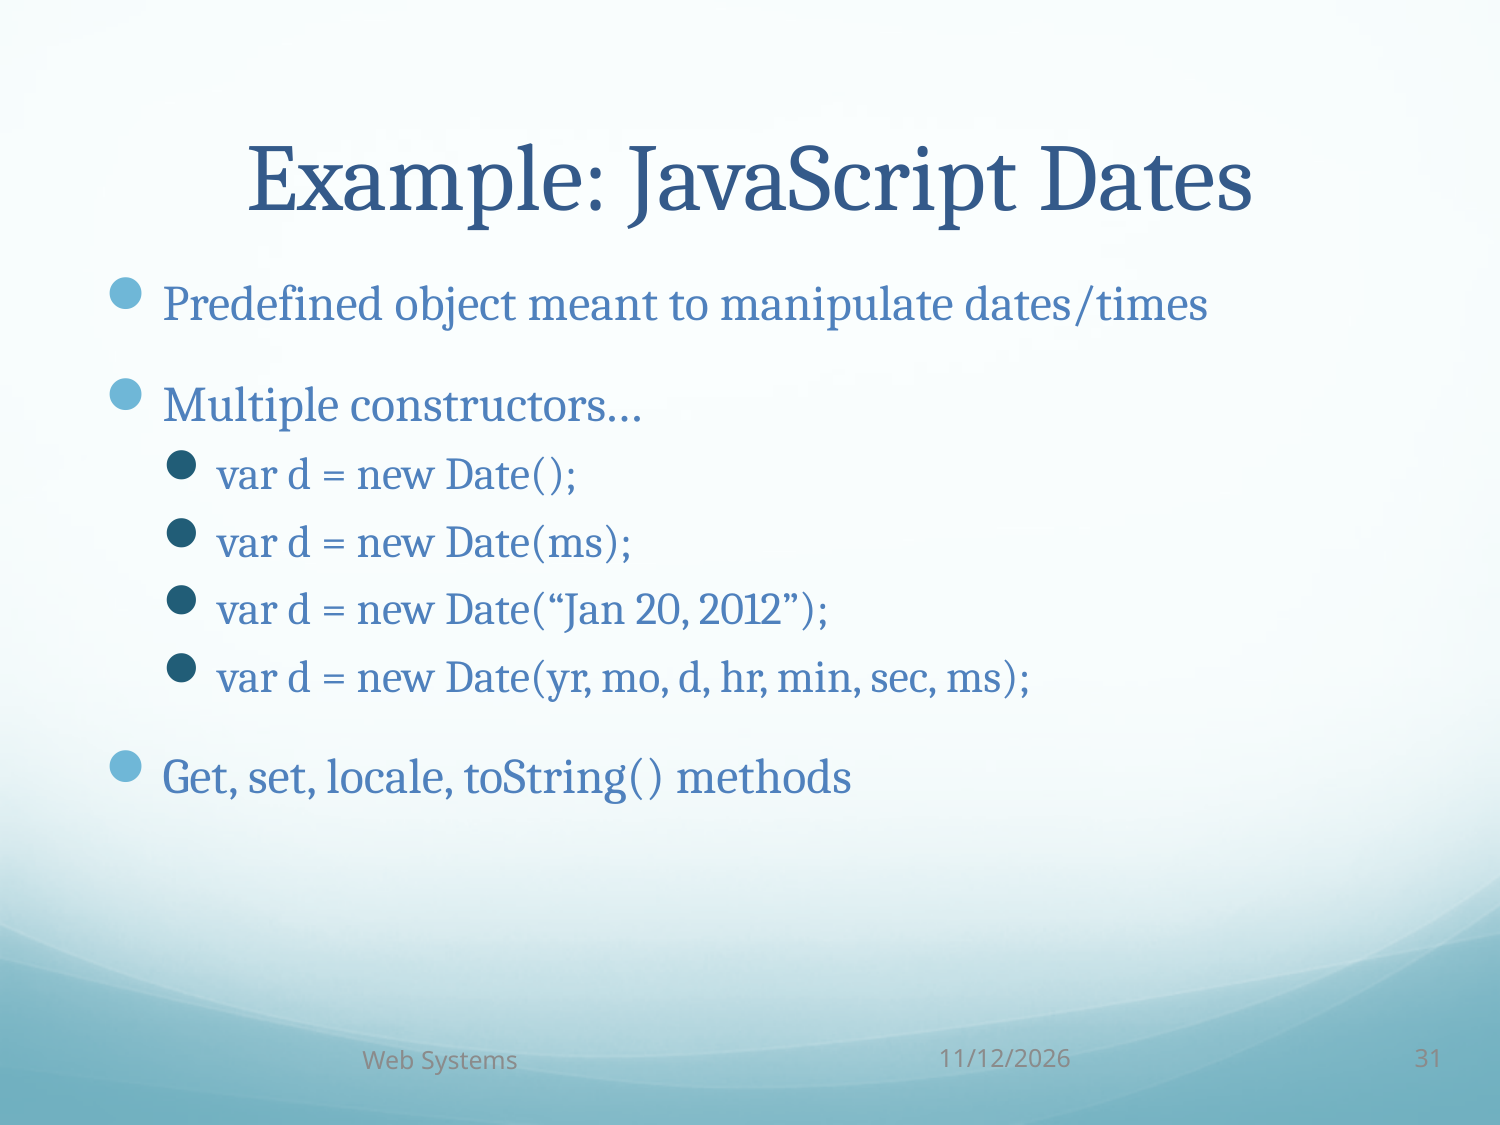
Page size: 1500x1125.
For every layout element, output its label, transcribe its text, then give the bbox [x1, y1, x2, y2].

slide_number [923, 1029, 1274, 1090]
slide_number 31 [1295, 1029, 1459, 1090]
list Predefined object meant to manipulate dates/times Multiple constructors... var d = new Date(); var d = new Date(ms); var d = new Date(“Jan 20, 2012”); var d = new Date(yr, mo, d, hr, min, sec, ms); Get, set, locale, toString() methods [90, 262, 1410, 975]
title Example: JavaScript Dates [90, 17, 1410, 237]
footer Web Systems [43, 1029, 838, 1090]
